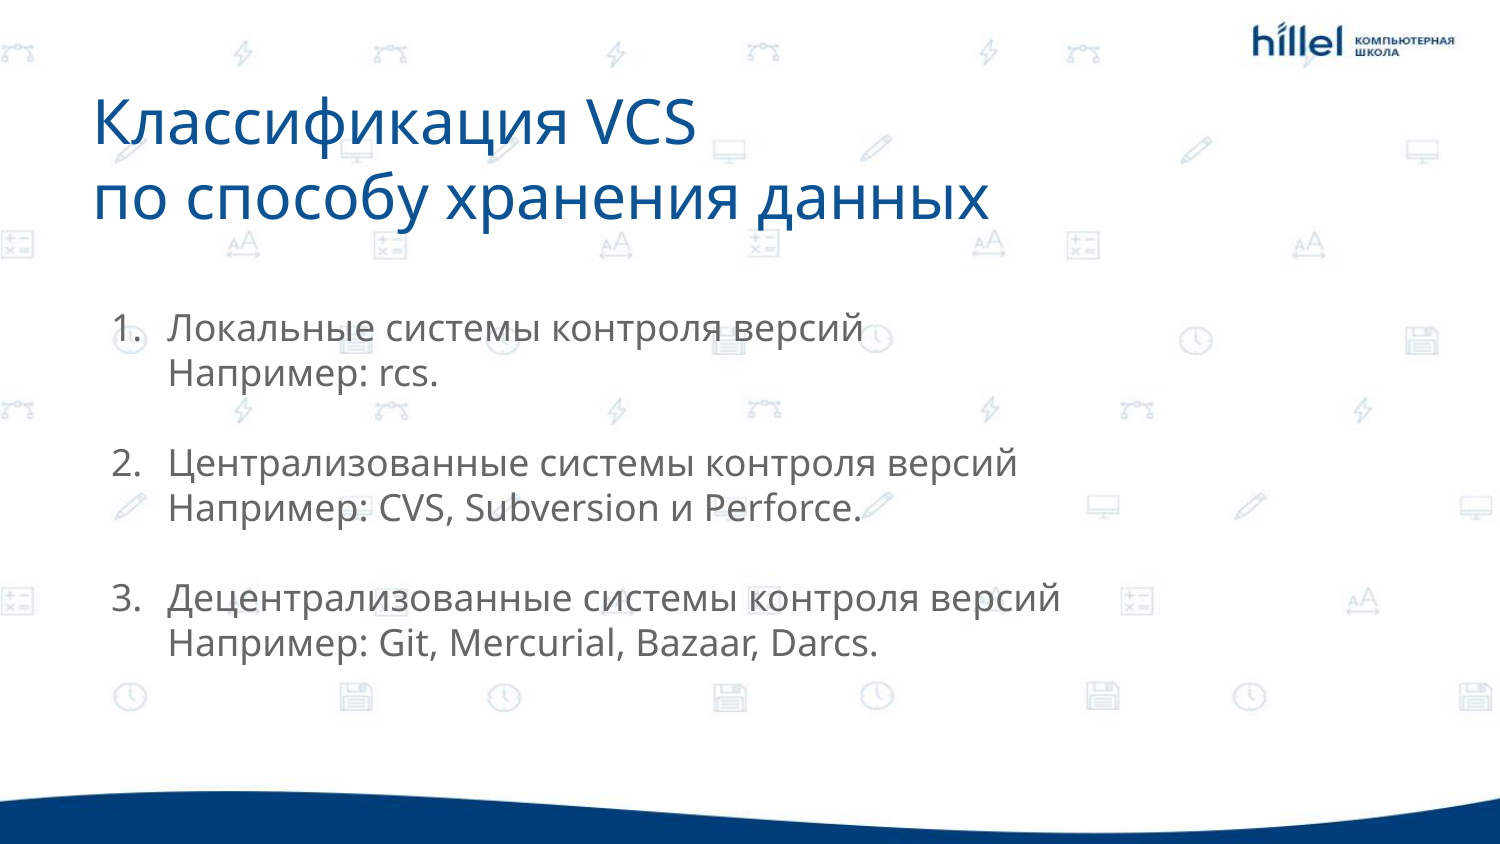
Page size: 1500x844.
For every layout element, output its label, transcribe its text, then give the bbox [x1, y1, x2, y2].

text_box Классификация VCS по способу хранения данных [77, 67, 1427, 247]
picture [0, 0, 1500, 844]
text_box Локальные системы контроля версий Например: rcs. Централизованные системы контроля версий Например: CVS, Subversion и Perforce. Децентрализованные системы контроля версий Например: Git, Mercurial, Bazaar, Darcs. [77, 289, 1471, 680]
